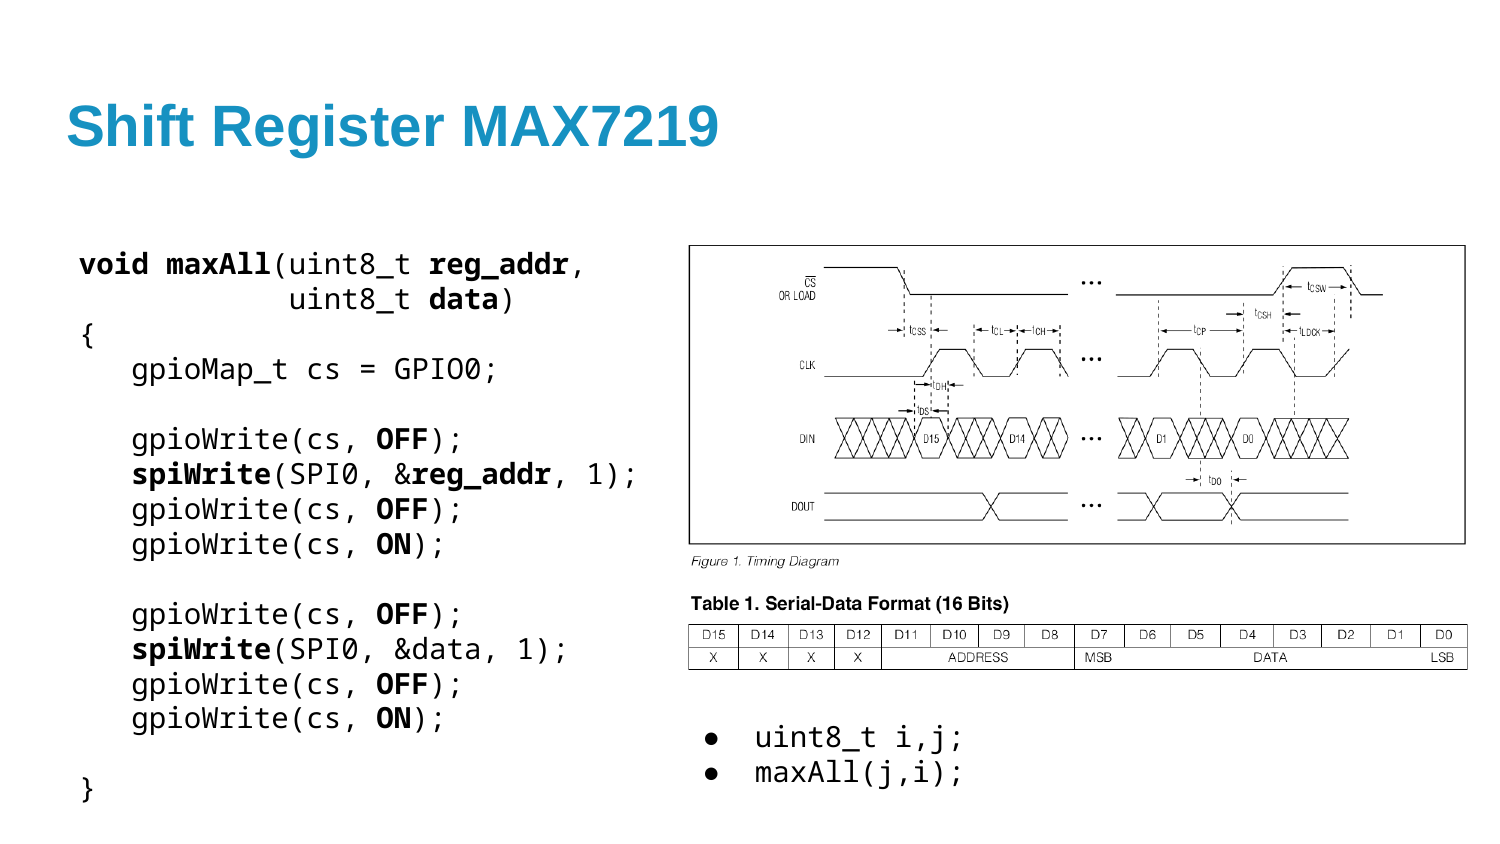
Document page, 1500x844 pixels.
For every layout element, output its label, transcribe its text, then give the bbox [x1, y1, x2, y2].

text_box void maxAll(uint8_t reg_addr, uint8_t data) { gpioMap_t cs = GPIO0; gpioWrite(cs, OFF); spiWrite(SPI0, &reg_addr, 1); gpioWrite(cs, OFF); gpioWrite(cs, ON); gpioWrite(cs, OFF); spiWrite(SPI0, &data, 1); gpioWrite(cs, OFF); gpioWrite(cs, ON); } [63, 230, 693, 798]
title Shift Register MAX7219 [51, 72, 1449, 167]
picture [675, 230, 1483, 678]
text_box uint8_t i,j; maxAll(j,i); [664, 703, 1483, 821]
